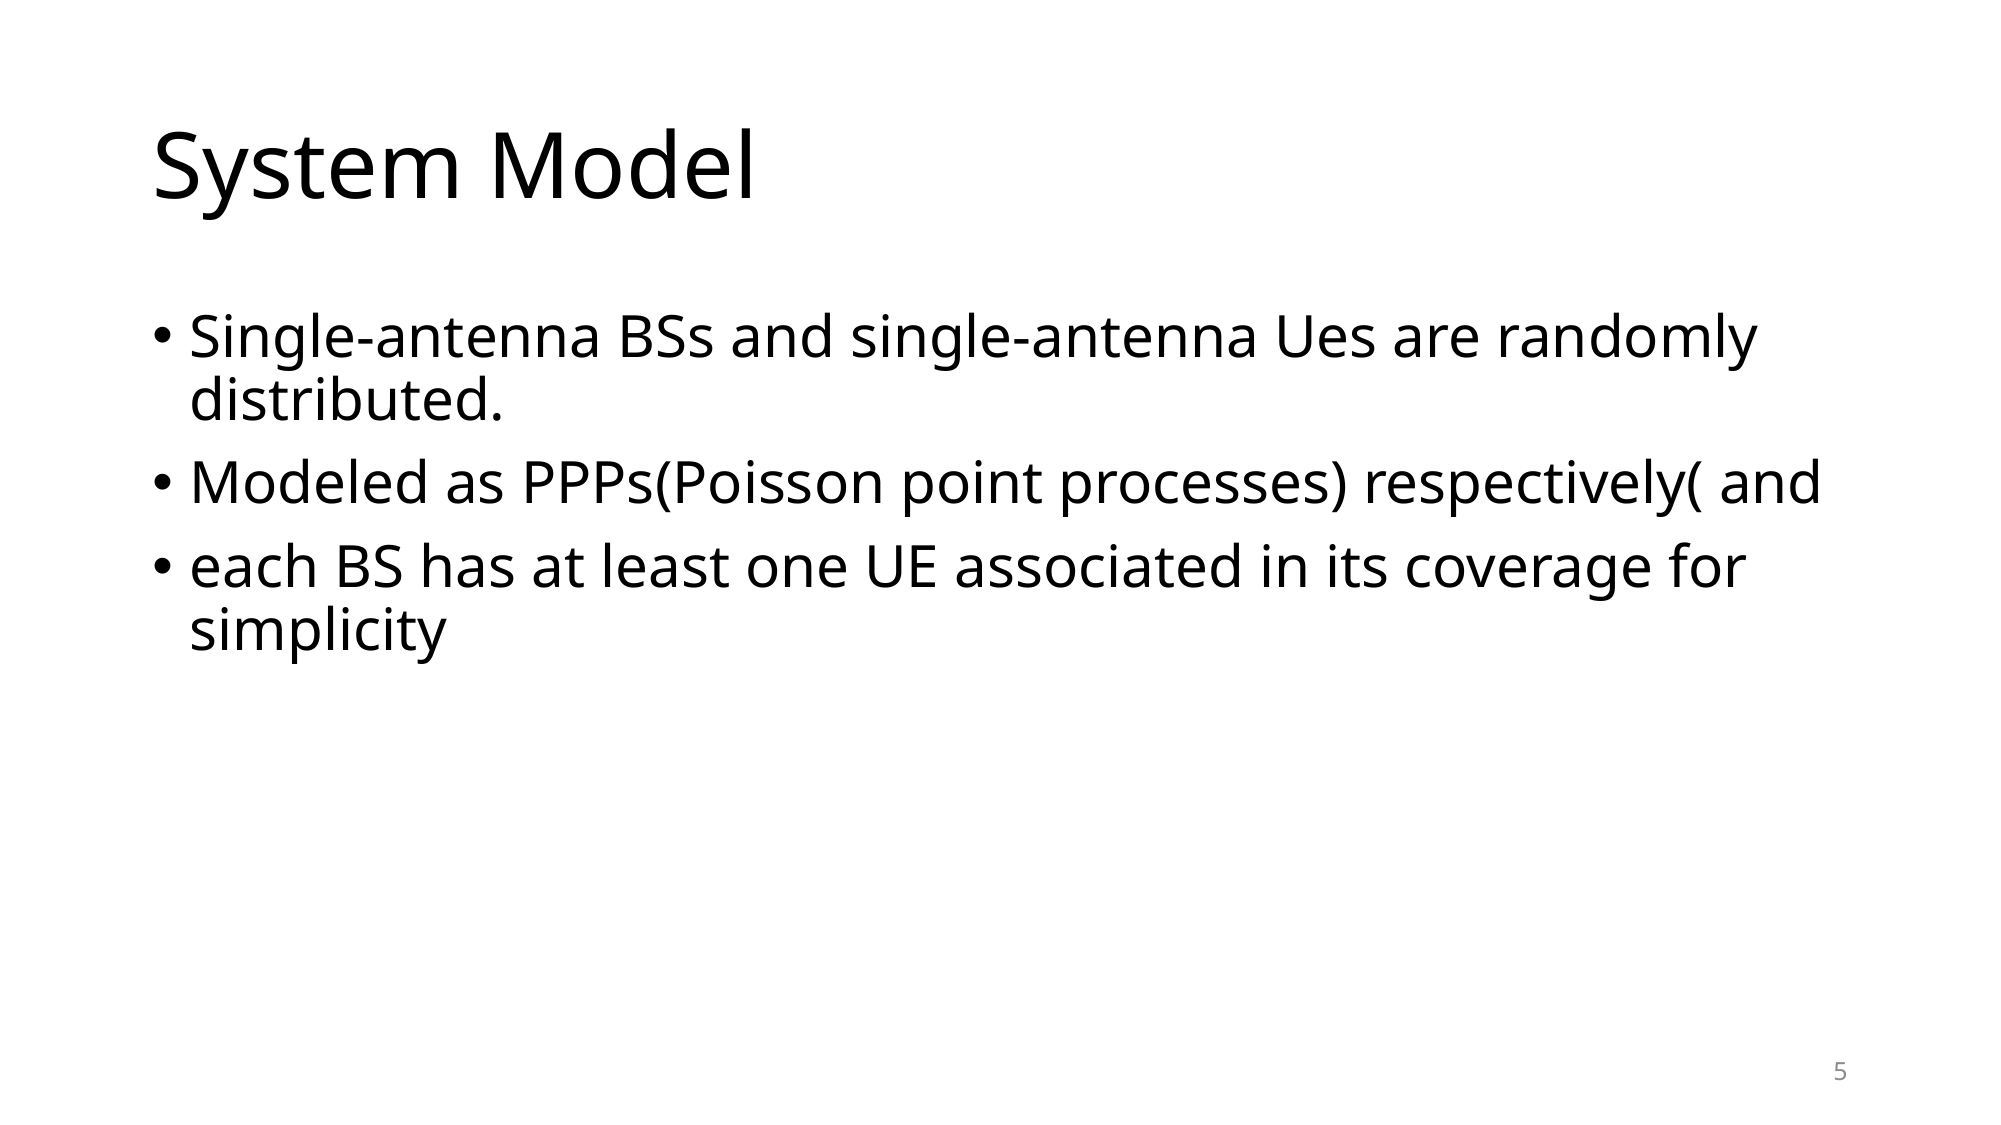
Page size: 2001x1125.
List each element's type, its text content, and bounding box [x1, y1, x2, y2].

title System Model [137, 59, 1863, 278]
slide_number 5 [1412, 1042, 1863, 1103]
